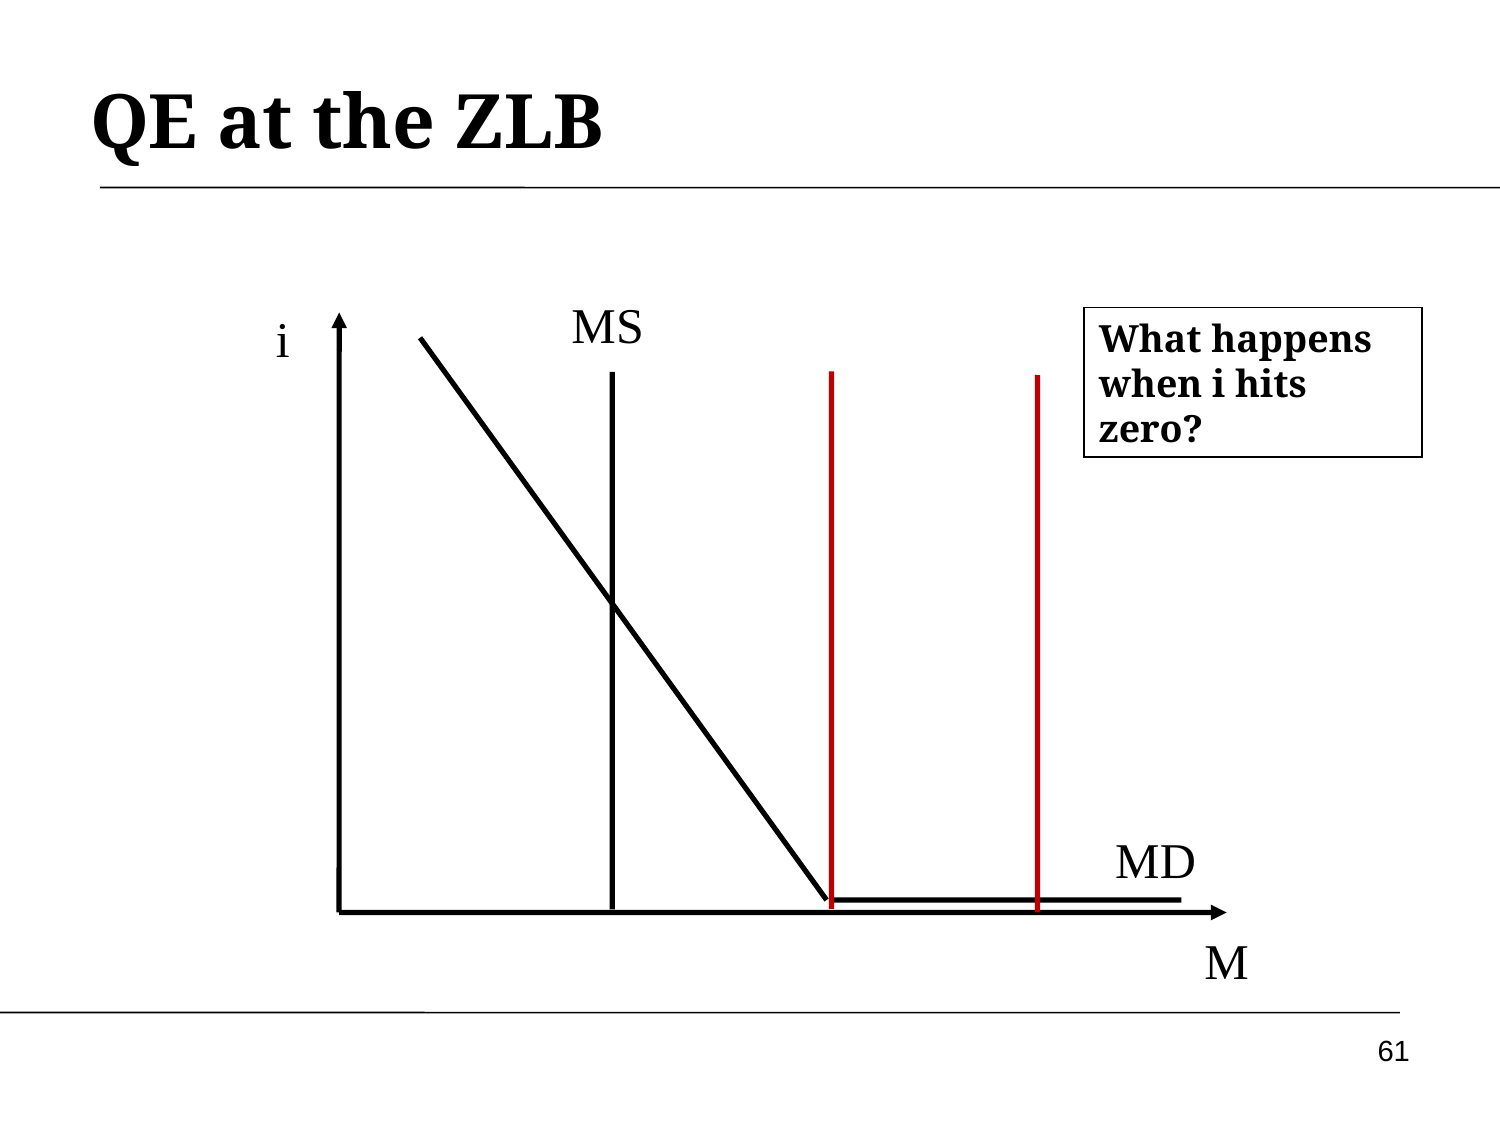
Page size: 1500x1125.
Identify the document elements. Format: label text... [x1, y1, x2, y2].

title QE at the ZLB [75, 50, 1425, 188]
slide_number 61 [1074, 1024, 1426, 1103]
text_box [238, 285, 1277, 997]
text_box What happens when i hits zero? [1280, 307, 1422, 458]
